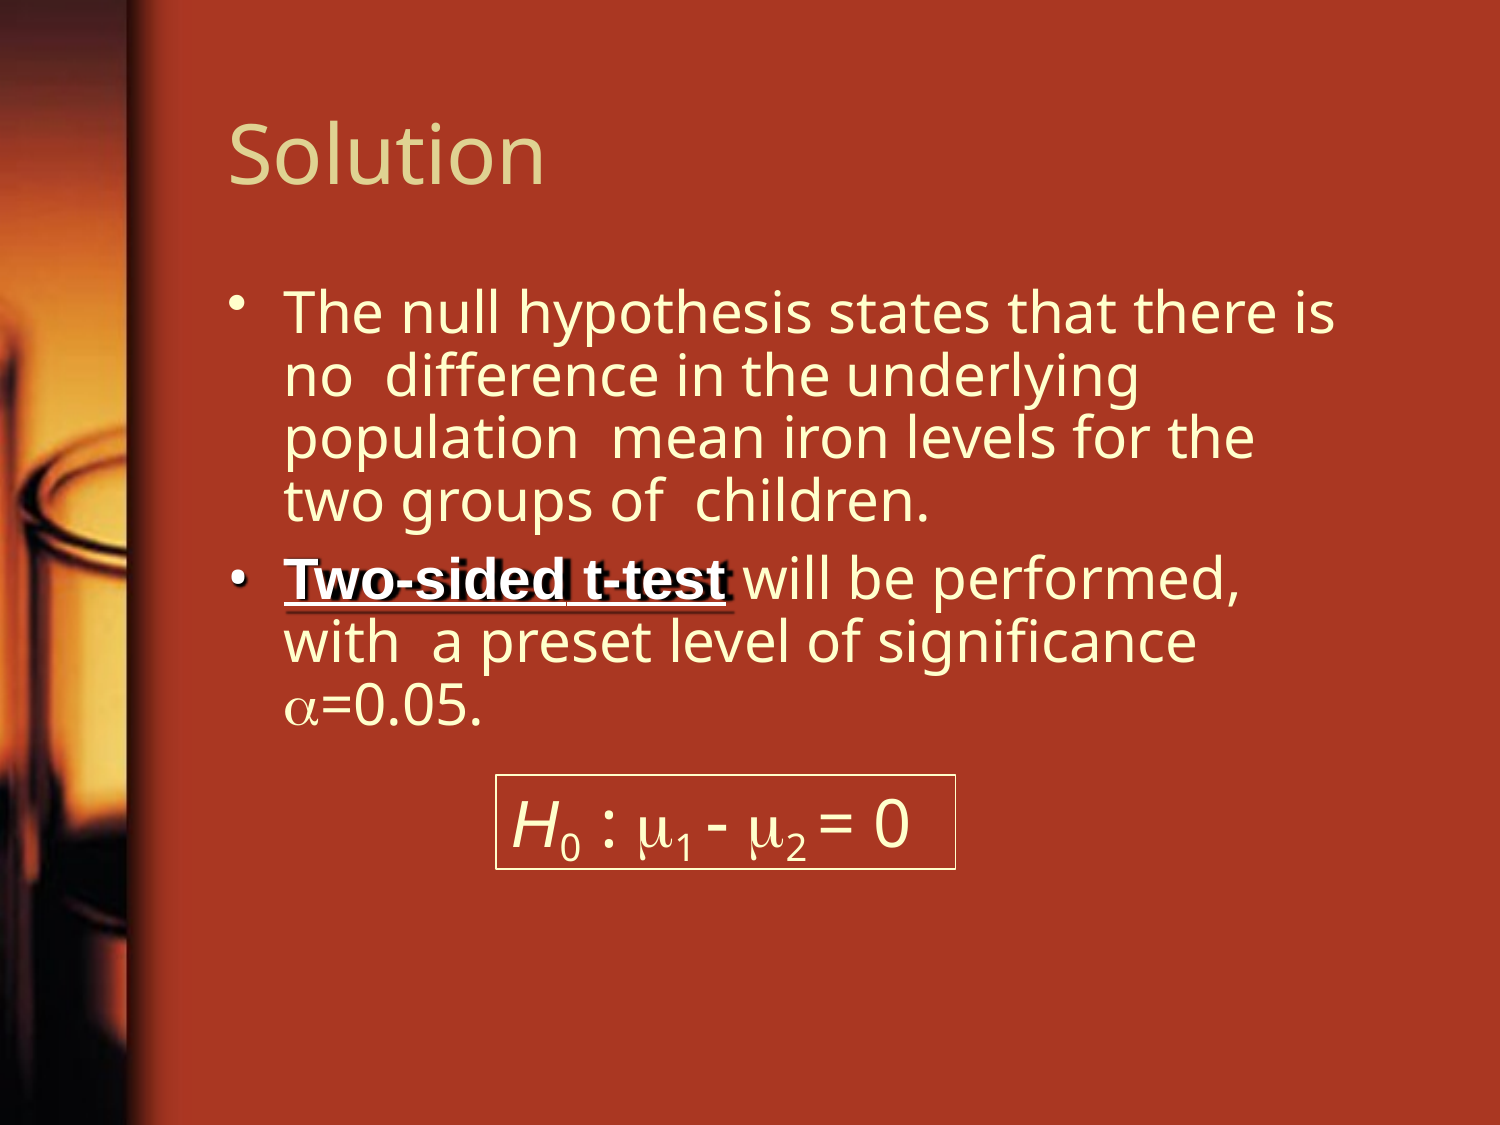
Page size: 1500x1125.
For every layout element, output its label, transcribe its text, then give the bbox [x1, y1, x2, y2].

picture [0, 0, 1500, 1125]
text_box H0 : 1  2 = 0 [495, 774, 956, 869]
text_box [193, 522, 773, 653]
title Solution [225, 98, 605, 272]
text_box The null hypothesis states that there is no difference in the underlying population mean iron levels for the two groups of children. Two-sided t-test will be performed, with a preset level of significance =0.05. [225, 272, 1364, 737]
